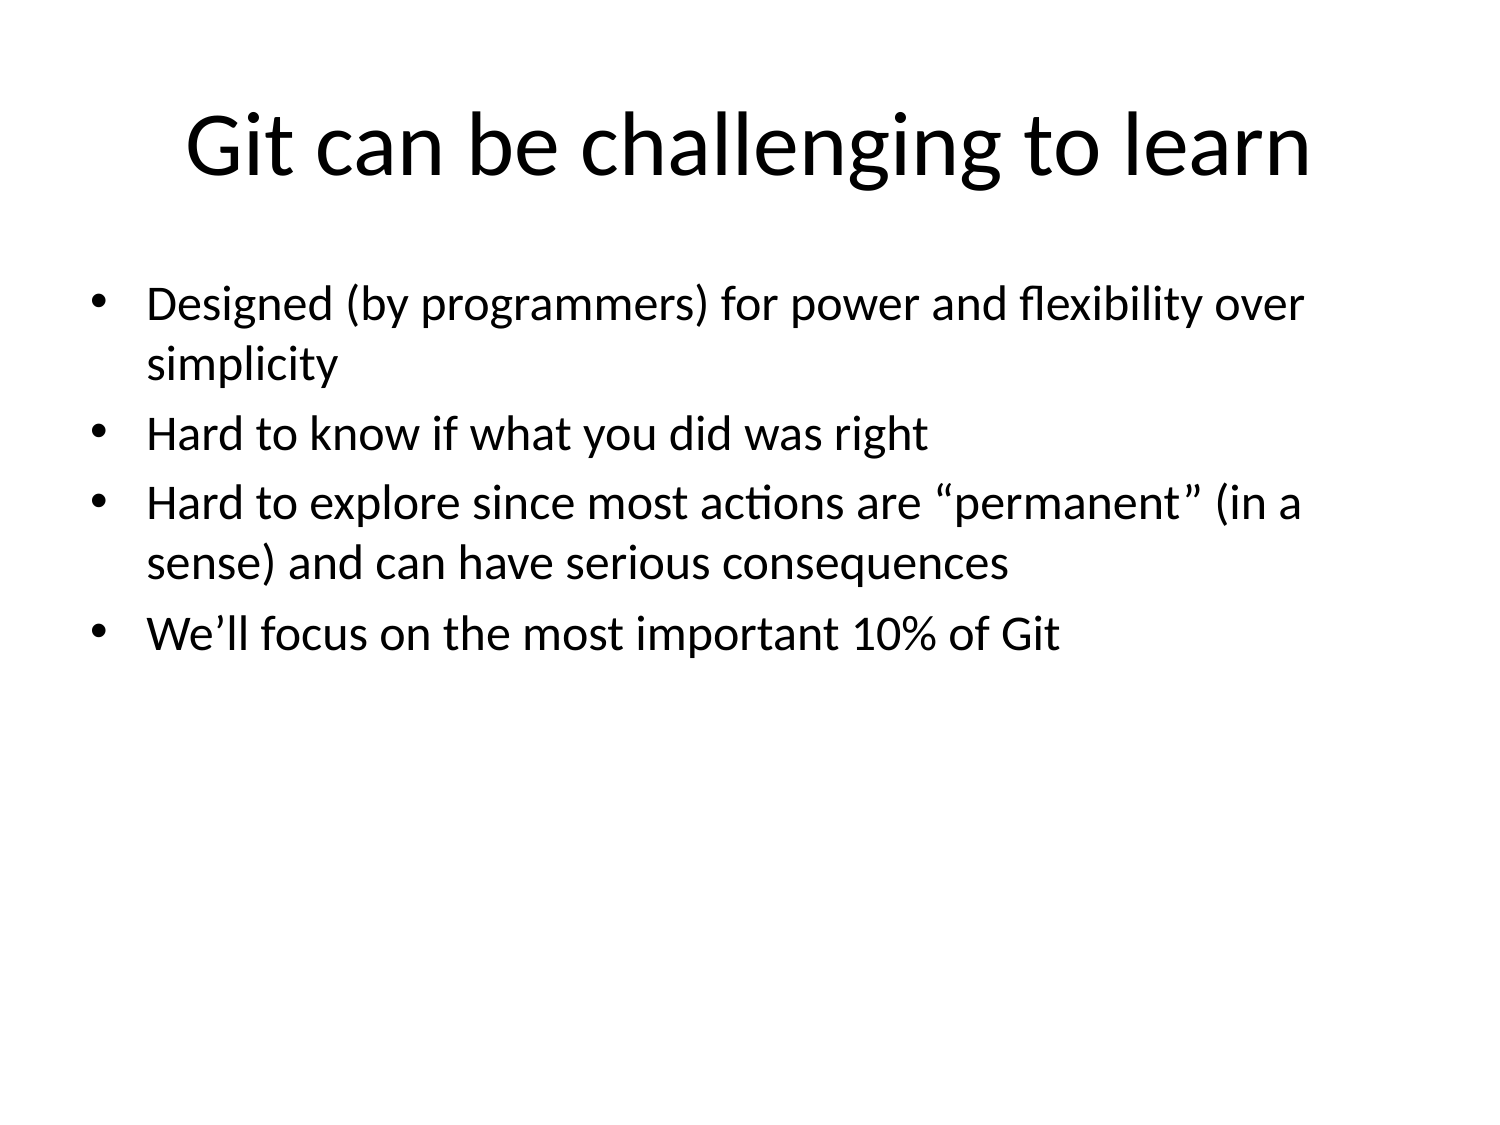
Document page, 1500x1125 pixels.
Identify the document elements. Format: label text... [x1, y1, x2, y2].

title Git can be challenging to learn [75, 45, 1425, 233]
list Designed (by programmers) for power and flexibility over simplicity Hard to know if what you did was right Hard to explore since most actions are “permanent” (in a sense) and can have serious consequences We’ll focus on the most important 10% of Git [75, 262, 1425, 1005]
